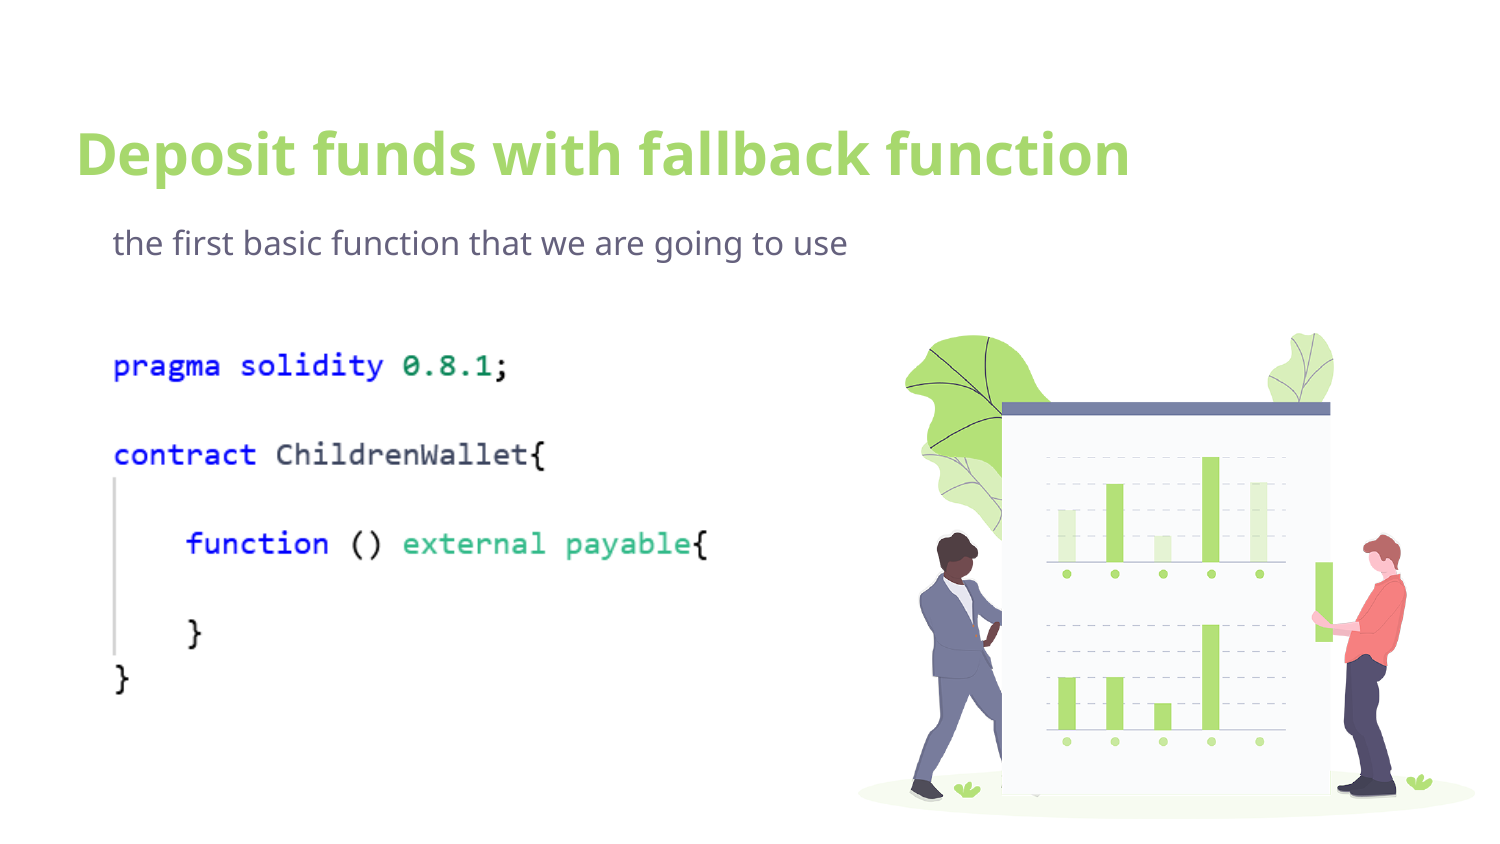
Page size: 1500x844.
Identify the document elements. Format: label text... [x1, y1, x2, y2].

picture [99, 328, 727, 727]
list the first basic function that we are going to use [75, 216, 893, 671]
text_box Deposit funds with fallback function [75, 46, 1256, 187]
picture [858, 333, 1475, 819]
